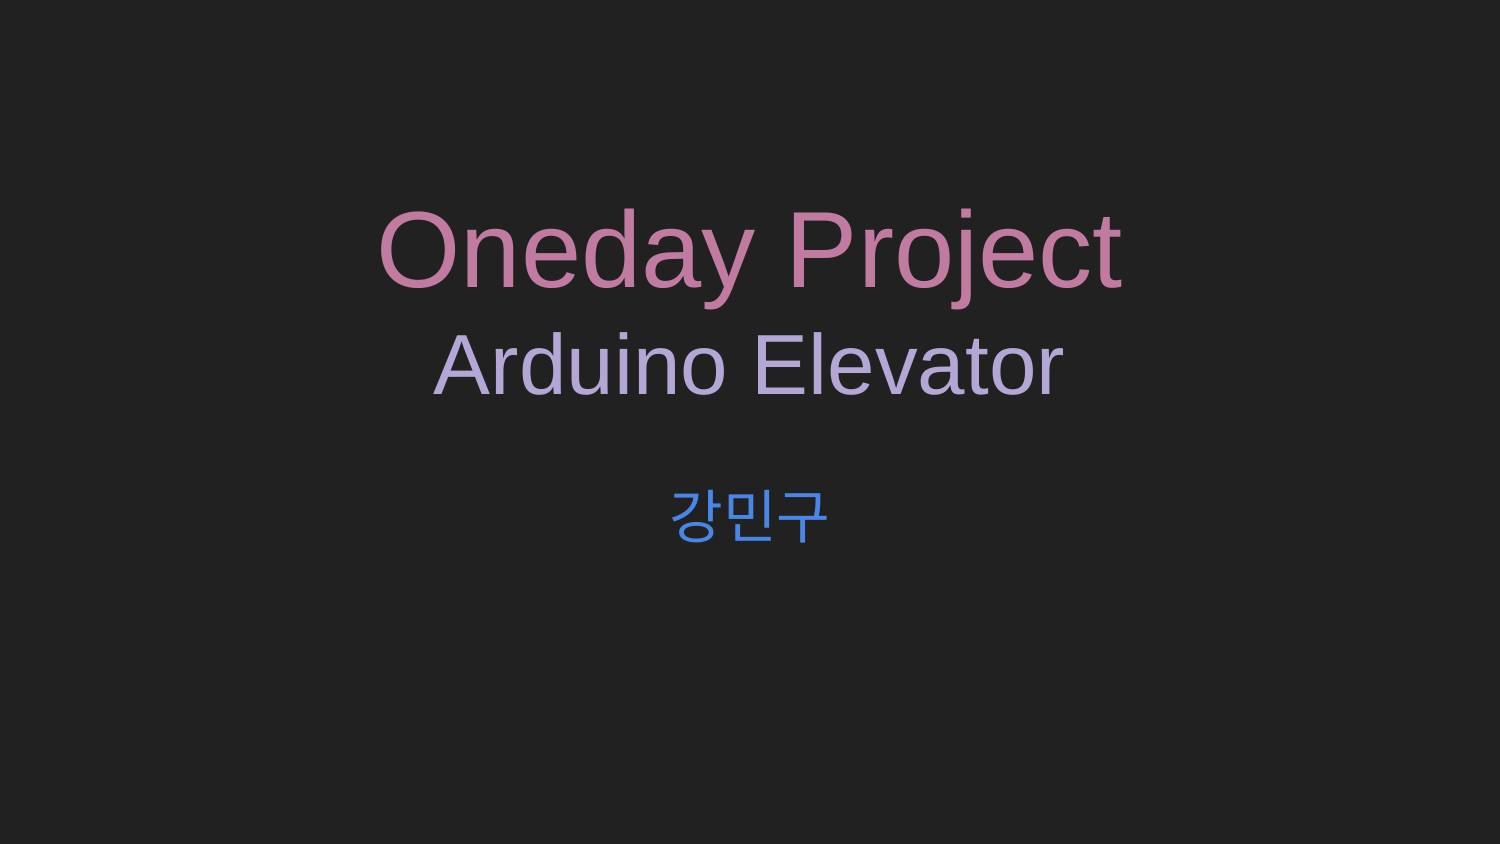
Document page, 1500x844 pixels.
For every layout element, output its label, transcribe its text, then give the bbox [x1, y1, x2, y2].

subtitle 강민구 [51, 464, 1449, 595]
title Oneday Project Arduino Elevator [51, 89, 1449, 427]
